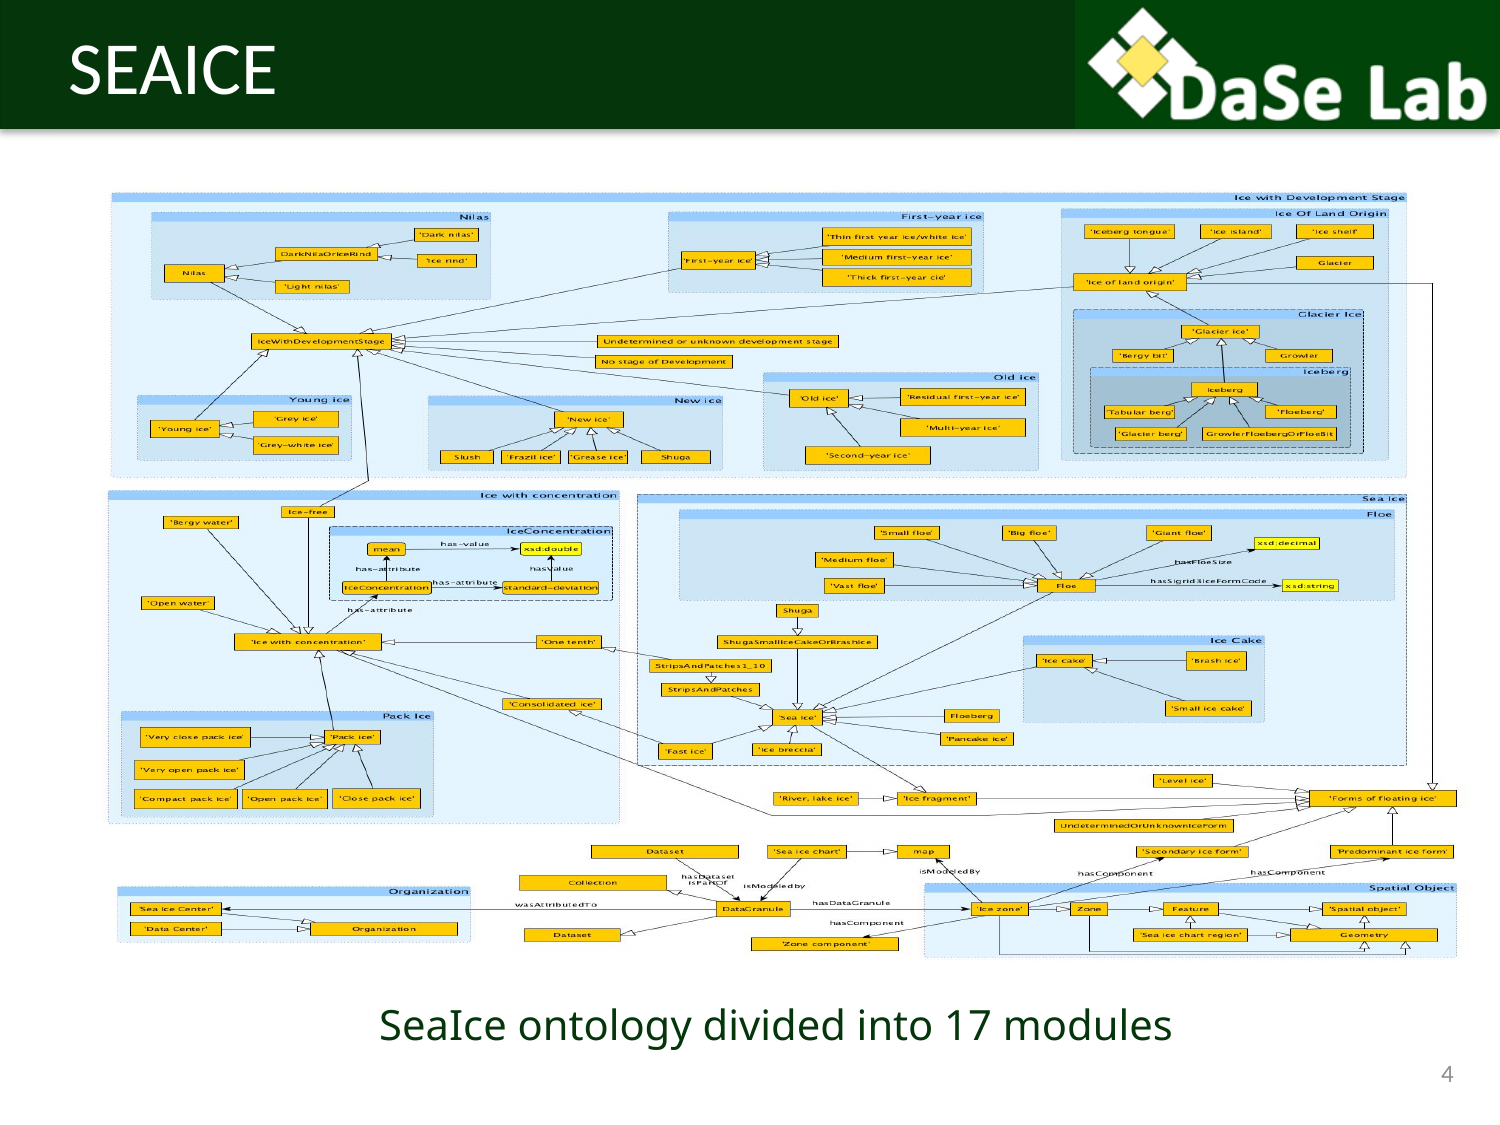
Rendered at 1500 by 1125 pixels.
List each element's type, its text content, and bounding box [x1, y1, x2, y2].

list SeaIce ontology divided into 17 modules [289, 990, 1255, 1067]
picture [95, 186, 1470, 964]
slide_number 4 [1327, 1042, 1469, 1103]
picture [1075, 0, 1500, 129]
title SEAICE [53, 0, 1075, 129]
